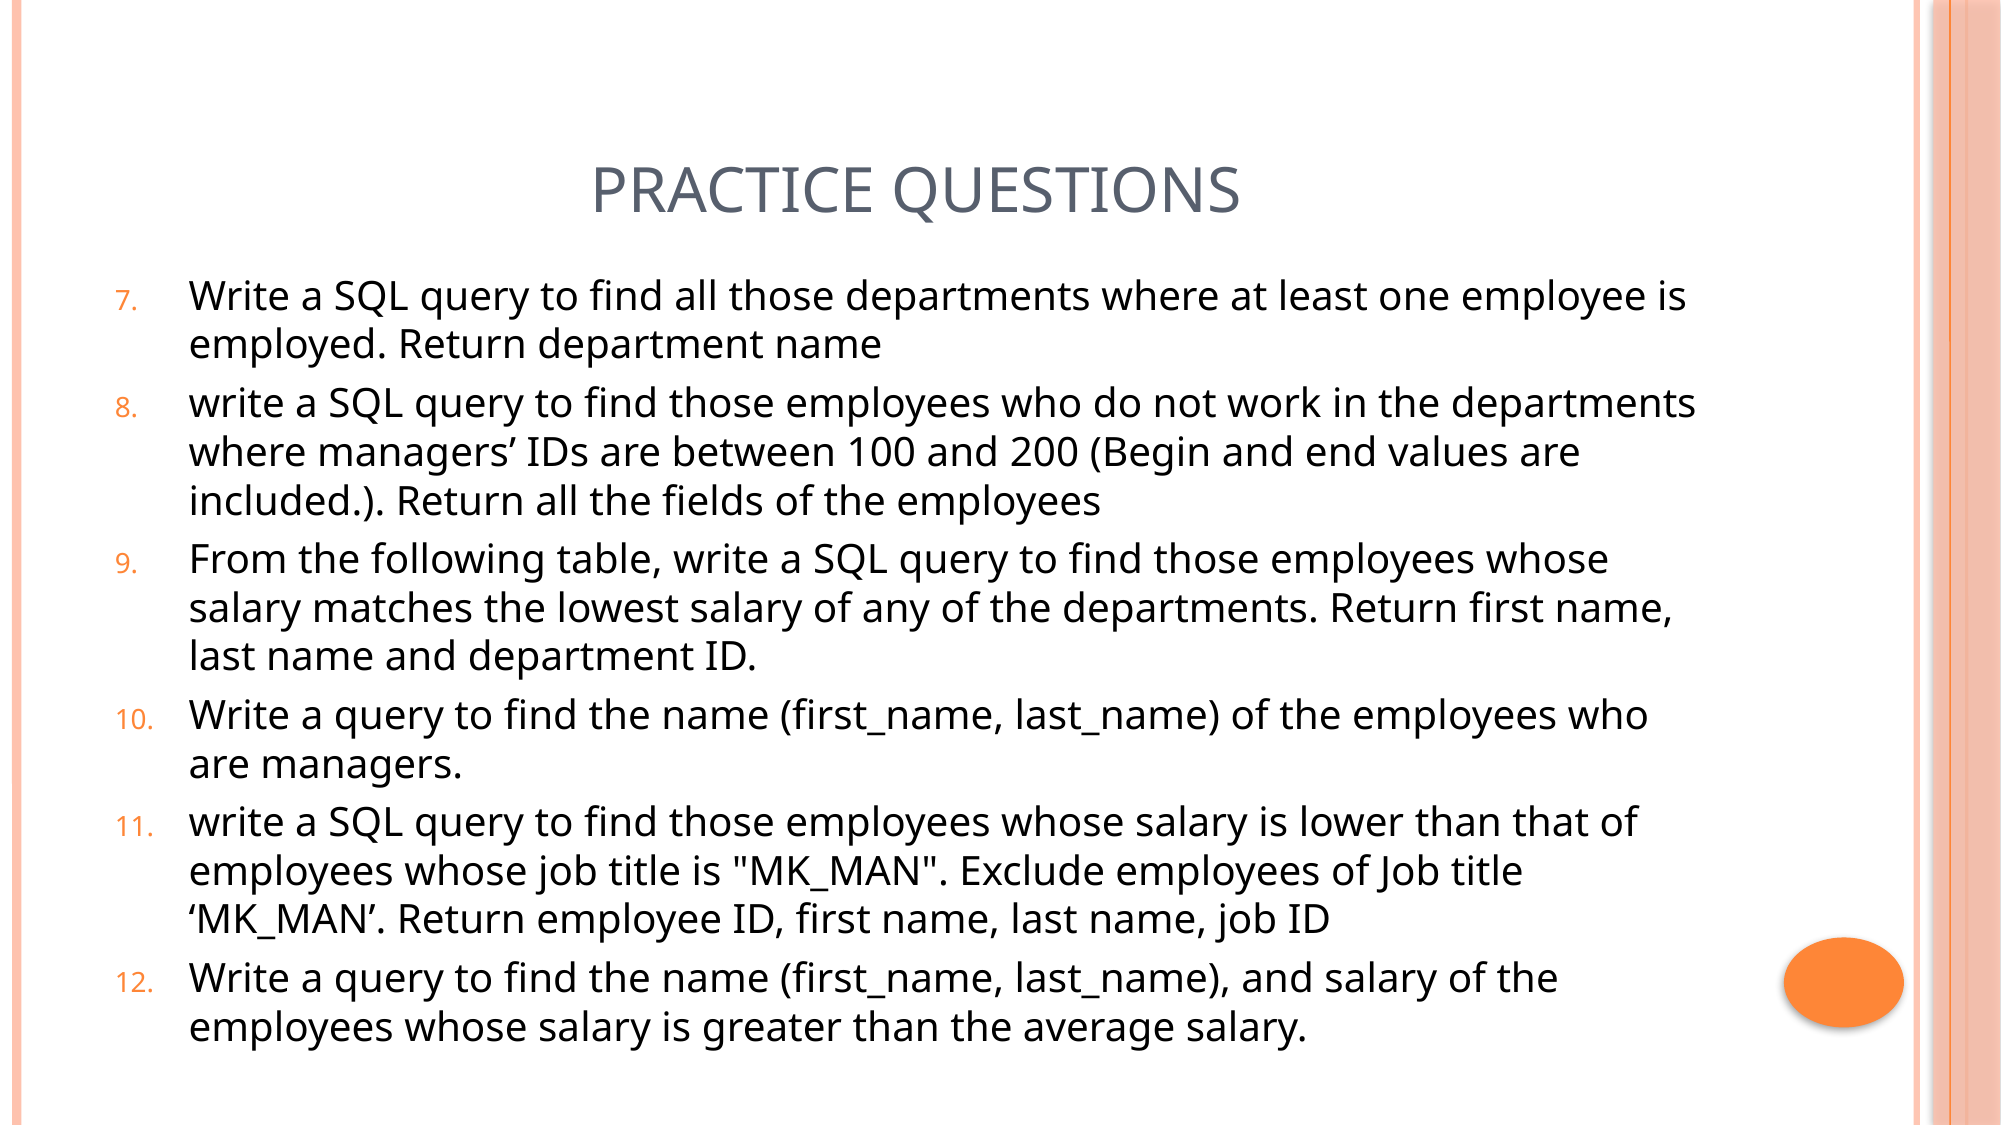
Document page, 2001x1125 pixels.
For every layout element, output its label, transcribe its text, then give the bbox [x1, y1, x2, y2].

list Write a SQL query to find all those departments where at least one employee is employed. Return department name write a SQL query to find those employees who do not work in the departments where managers’ IDs are between 100 and 200 (Begin and end values are included.). Return all the fields of the employees From the following table, write a SQL query to find those employees whose salary matches the lowest salary of any of the departments. Return first name, last name and department ID. Write a query to find the name (first_name, last_name) of the employees who are managers. write a SQL query to find those employees whose salary is lower than that of employees whose job title is "MK_MAN". Exclude employees of Job title ‘MK_MAN’. Return employee ID, first name, last name, job ID Write a query to find the name (first_name, last_name), and salary of the employees whose salary is greater than the average salary. [99, 262, 1734, 1062]
title PRACTICE QUESTIONS [99, 45, 1734, 233]
